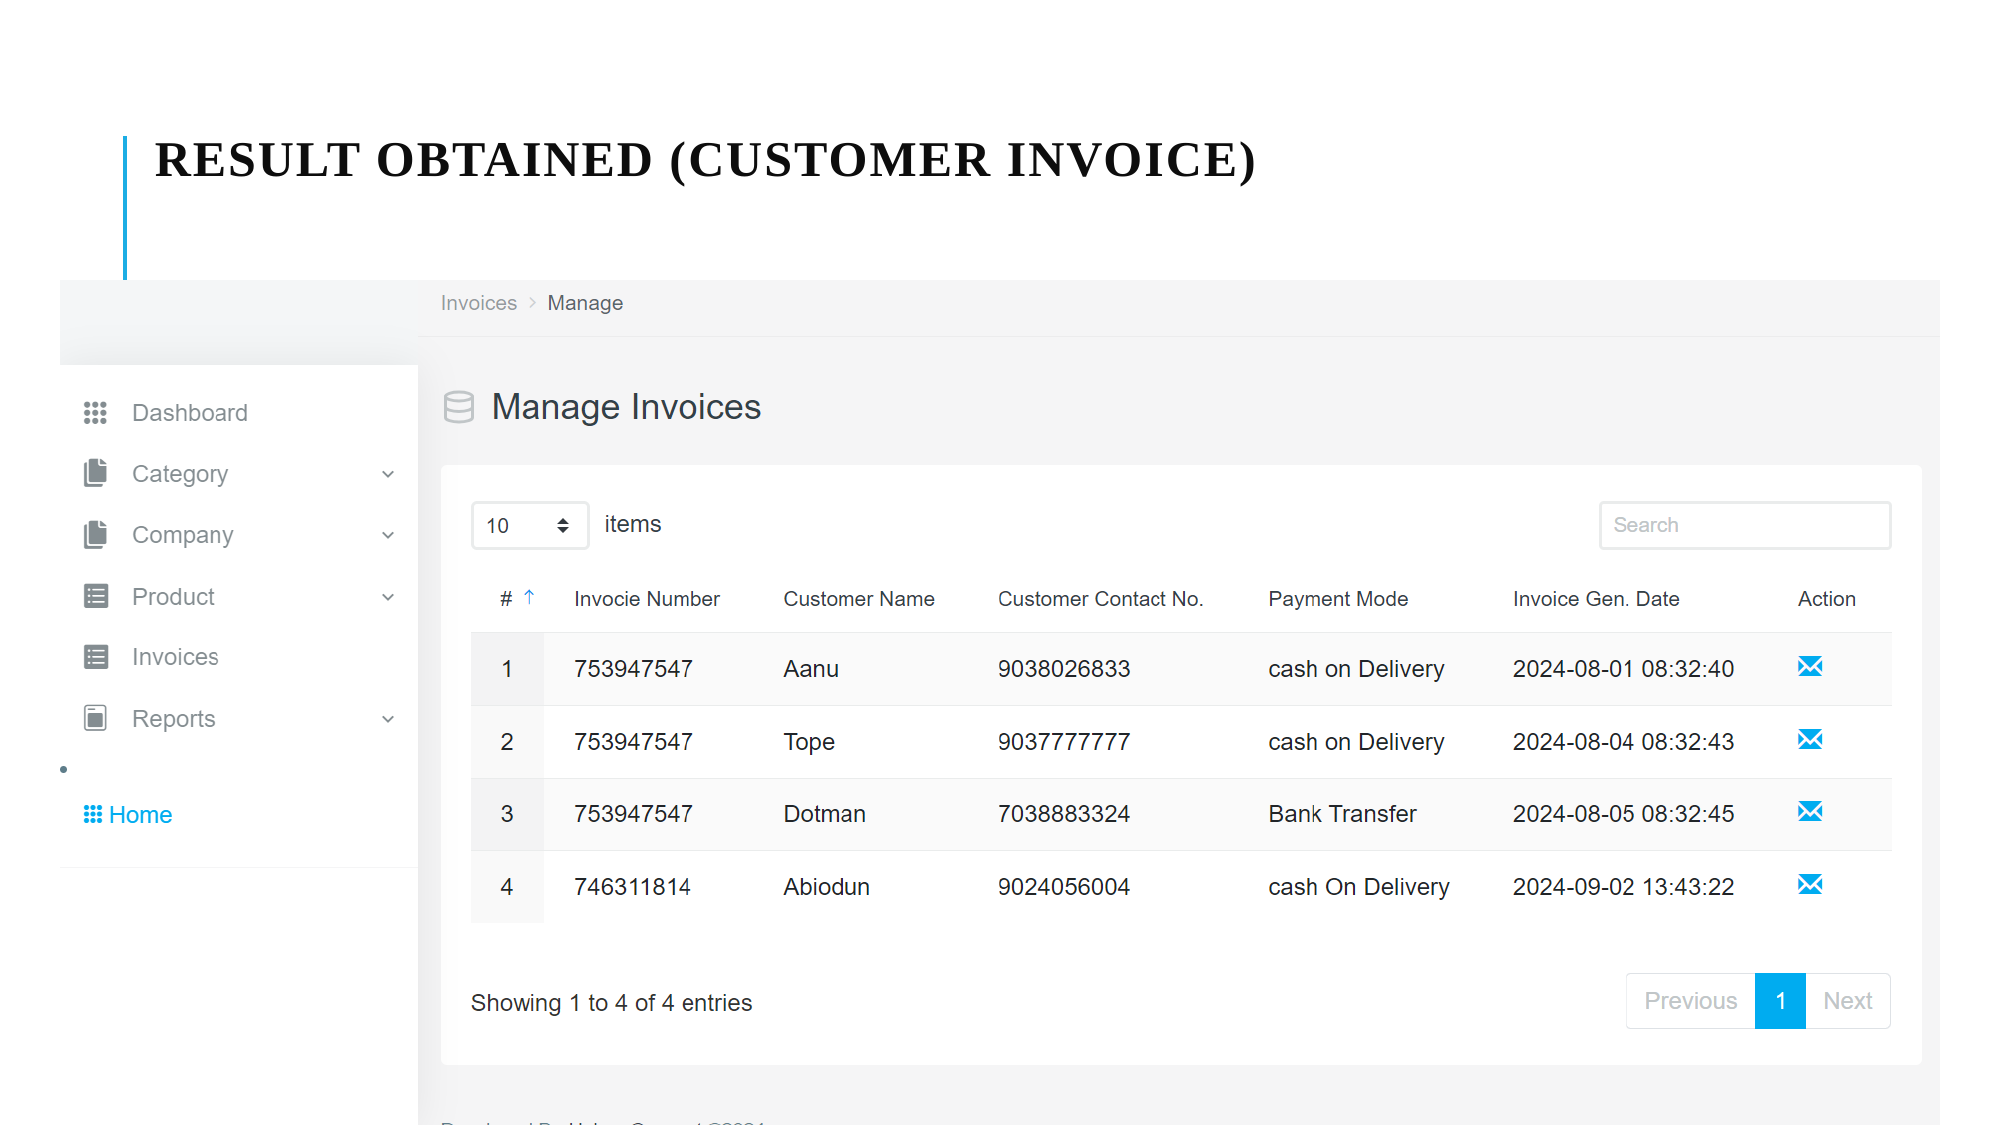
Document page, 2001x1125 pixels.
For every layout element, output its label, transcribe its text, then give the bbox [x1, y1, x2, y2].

picture [59, 280, 1941, 1125]
title RESULT OBTAINED (customer invoice) [139, 70, 1790, 212]
